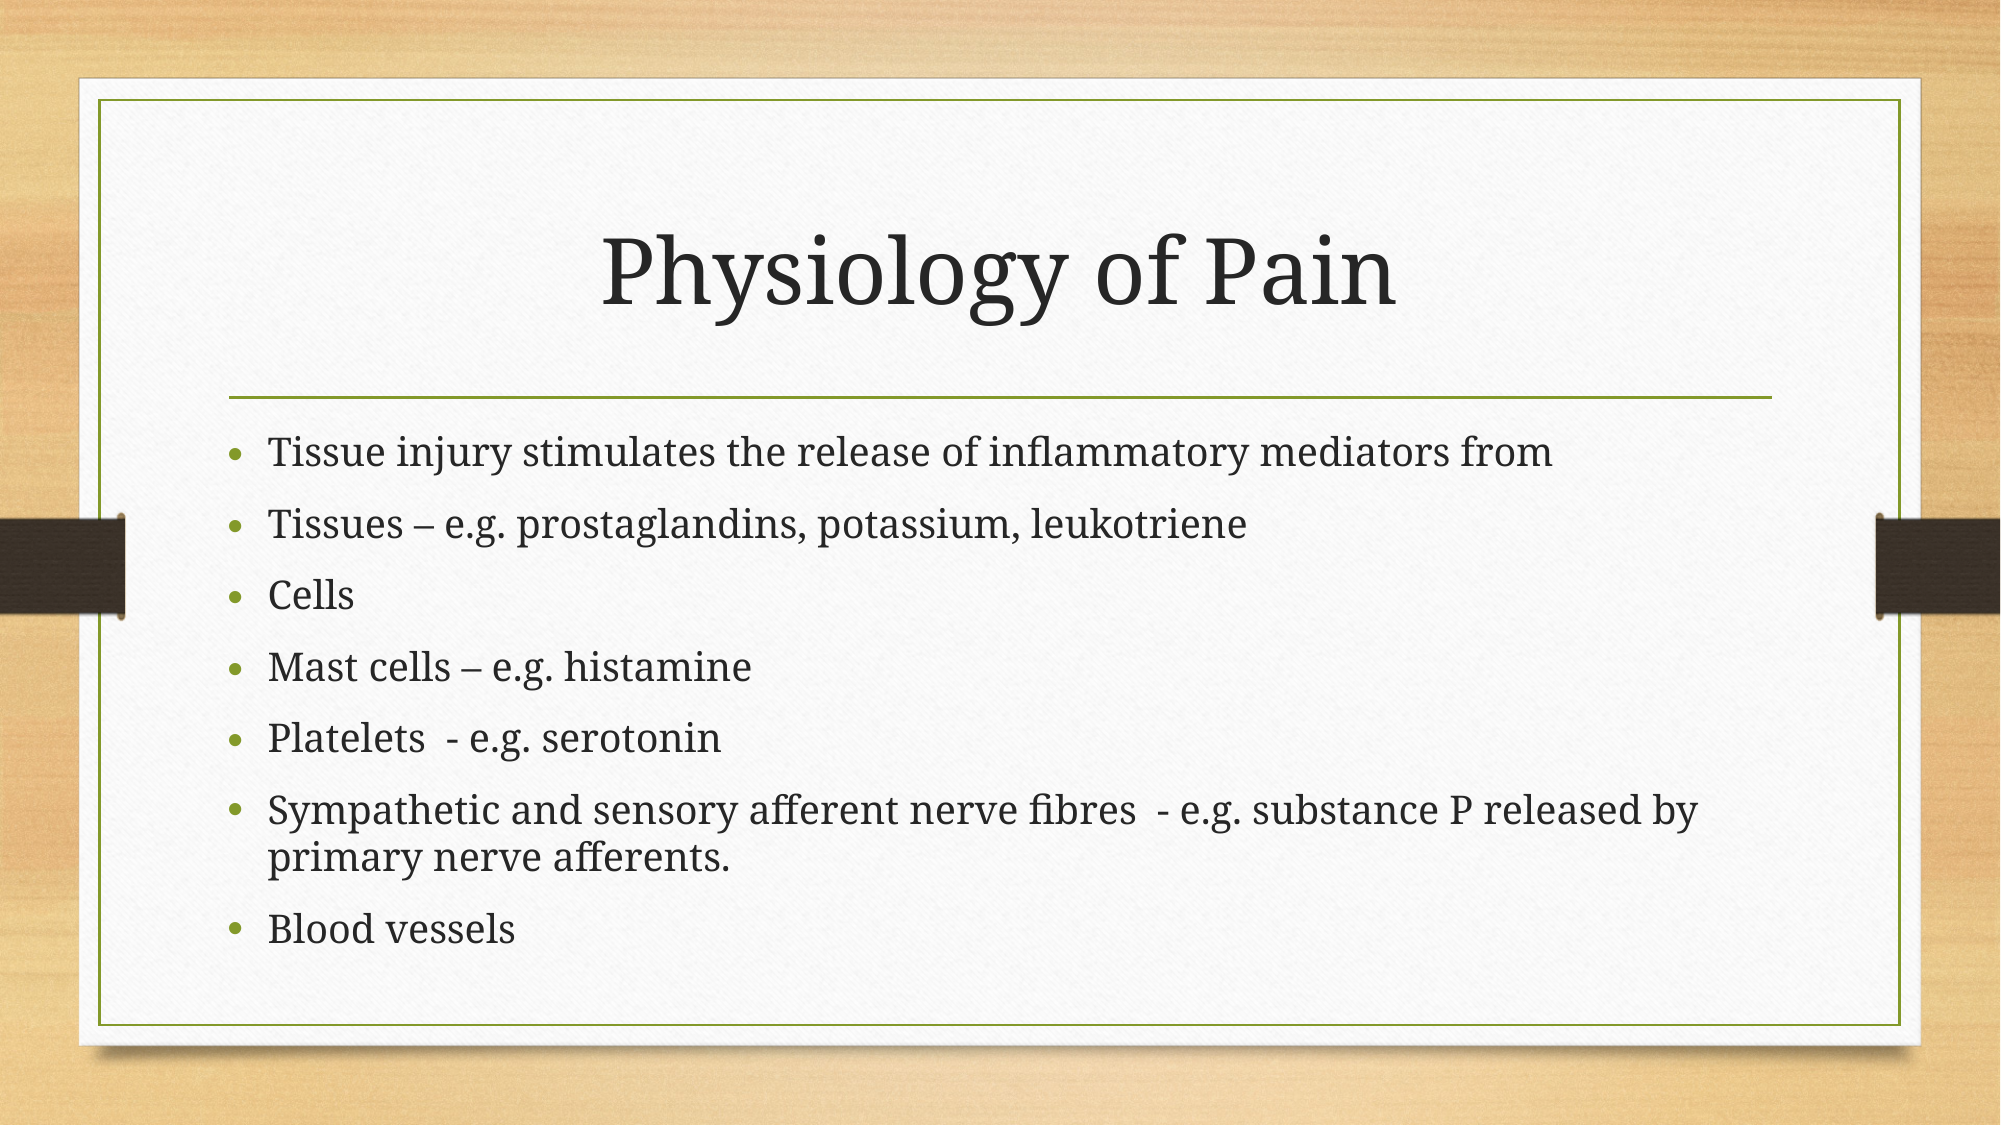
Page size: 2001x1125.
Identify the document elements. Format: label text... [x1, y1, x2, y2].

title Physiology of Pain [212, 161, 1788, 375]
list Tissue injury stimulates the release of inflammatory mediators from Tissues – e.g. prostaglandins, potassium, leukotriene Cells Mast cells – e.g. histamine Platelets - e.g. serotonin Sympathetic and sensory afferent nerve fibres - e.g. substance P released by primary nerve afferents. Blood vessels [212, 419, 1788, 964]
picture [0, 0, 2001, 1125]
